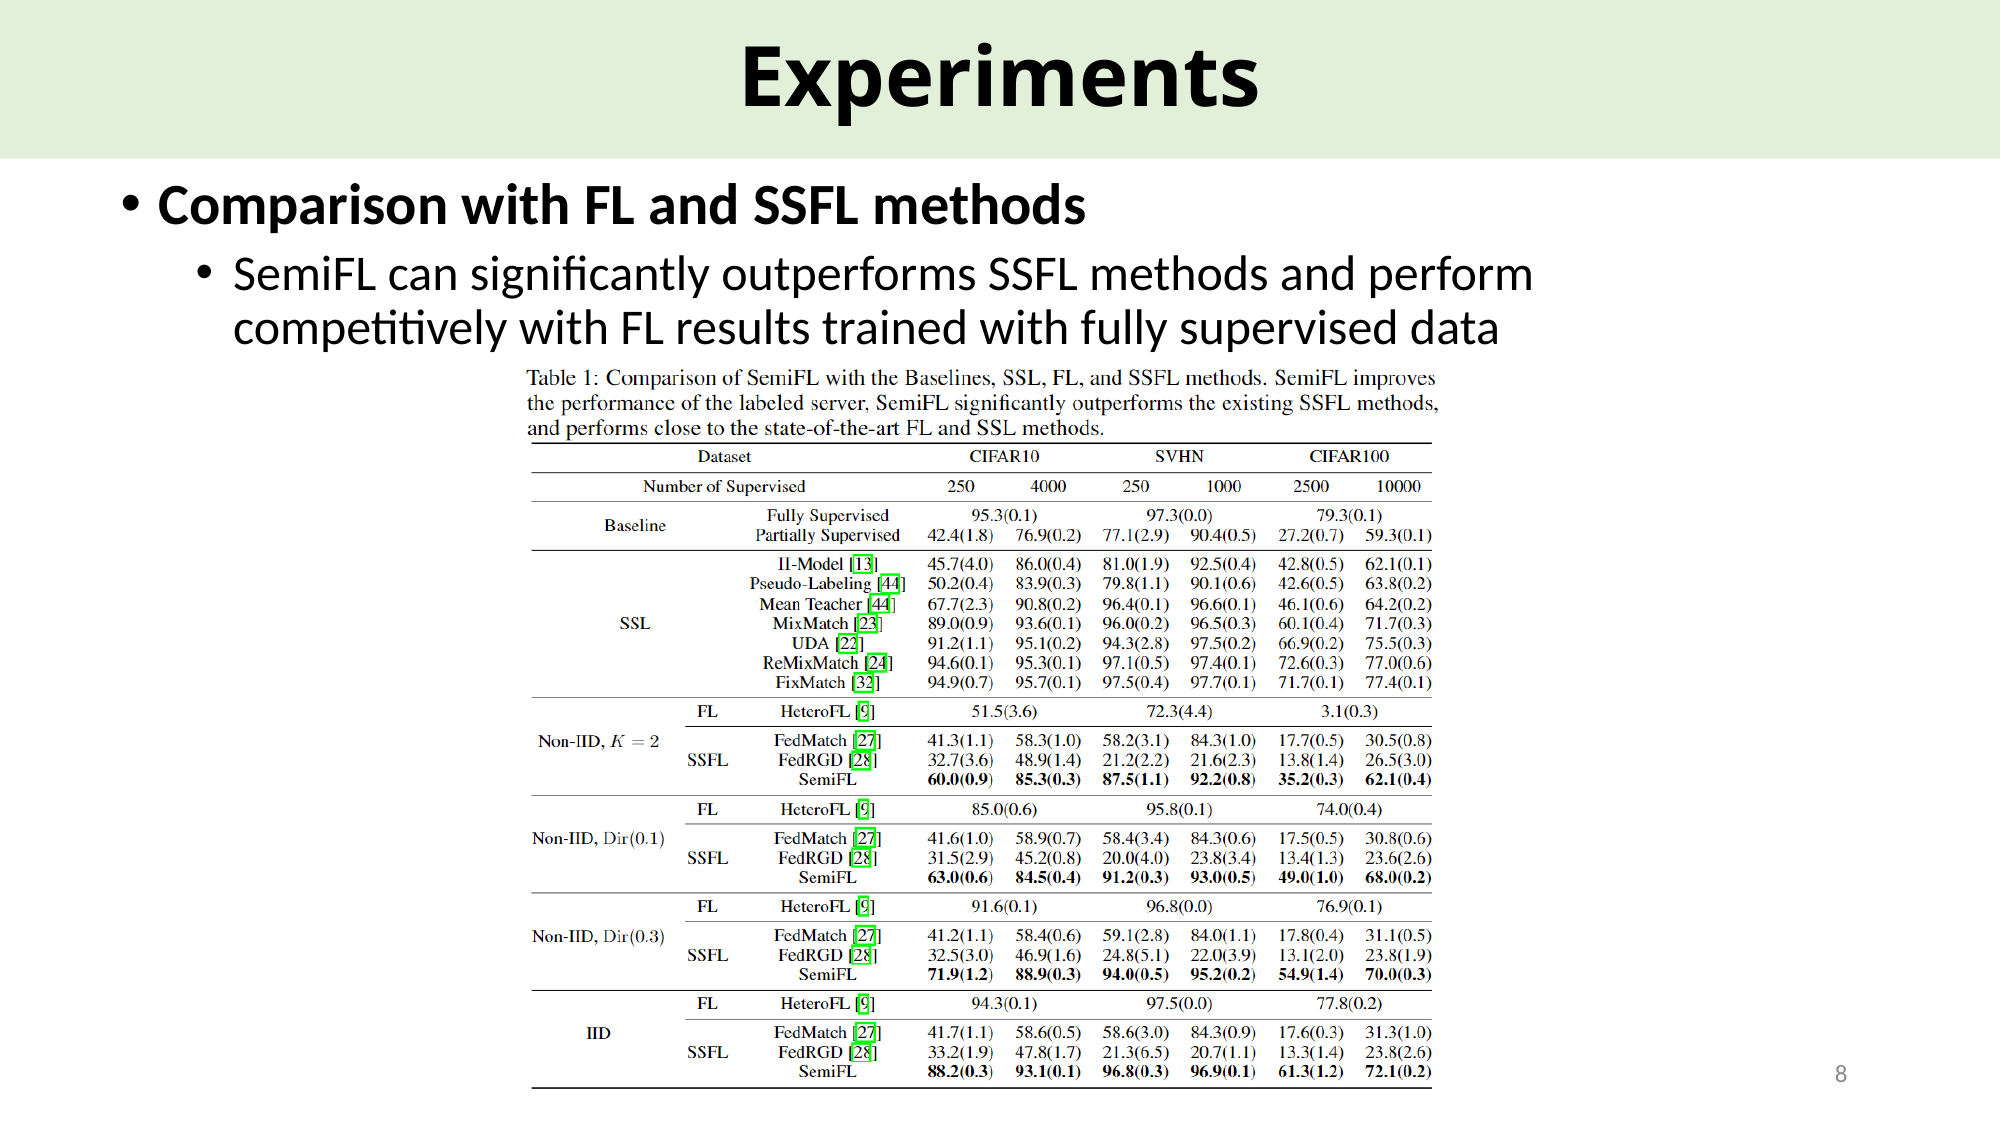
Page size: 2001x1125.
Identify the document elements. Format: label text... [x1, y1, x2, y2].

list Comparison with FL and SSFL methods SemiFL can significantly outperforms SSFL methods and perform competitively with FL results trained with fully supervised data [105, 166, 1831, 1075]
slide_number 8 [1446, 1042, 1863, 1103]
title Experiments [0, 0, 2000, 159]
picture [523, 362, 1446, 1103]
